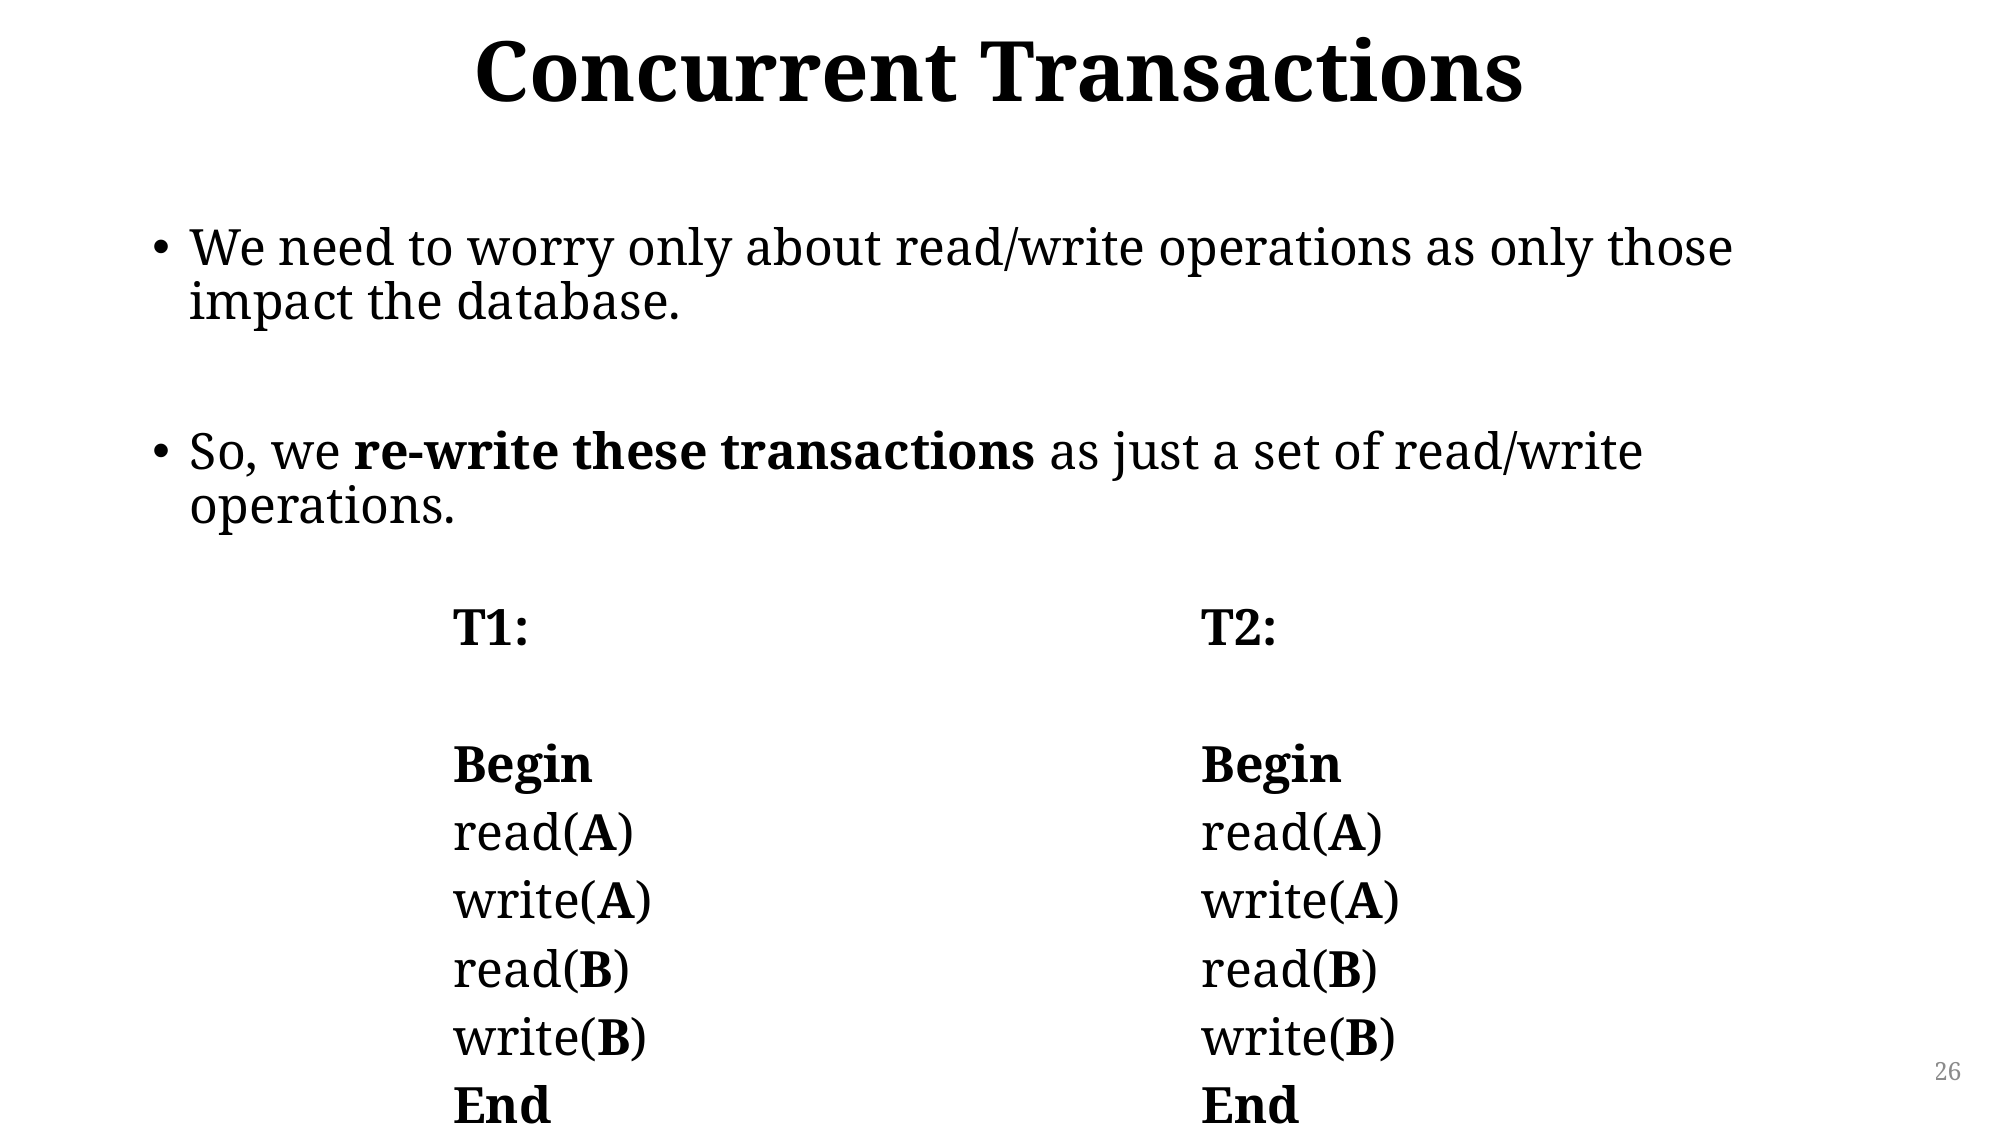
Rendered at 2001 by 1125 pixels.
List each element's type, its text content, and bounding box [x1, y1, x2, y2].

slide_number 26 [1936, 1042, 1977, 1103]
table_header T2: Begin read(A) write(A) read(B) write(B) End [1188, 586, 1935, 1125]
table_header T1: Begin read(A) write(A) read(B) write(B) End [439, 586, 1186, 1125]
list We need to worry only about read/write operations as only those impact the database. So, we re-write these transactions as just a set of read/write operations. [137, 215, 1876, 476]
title Concurrent Transactions [137, 0, 1863, 149]
